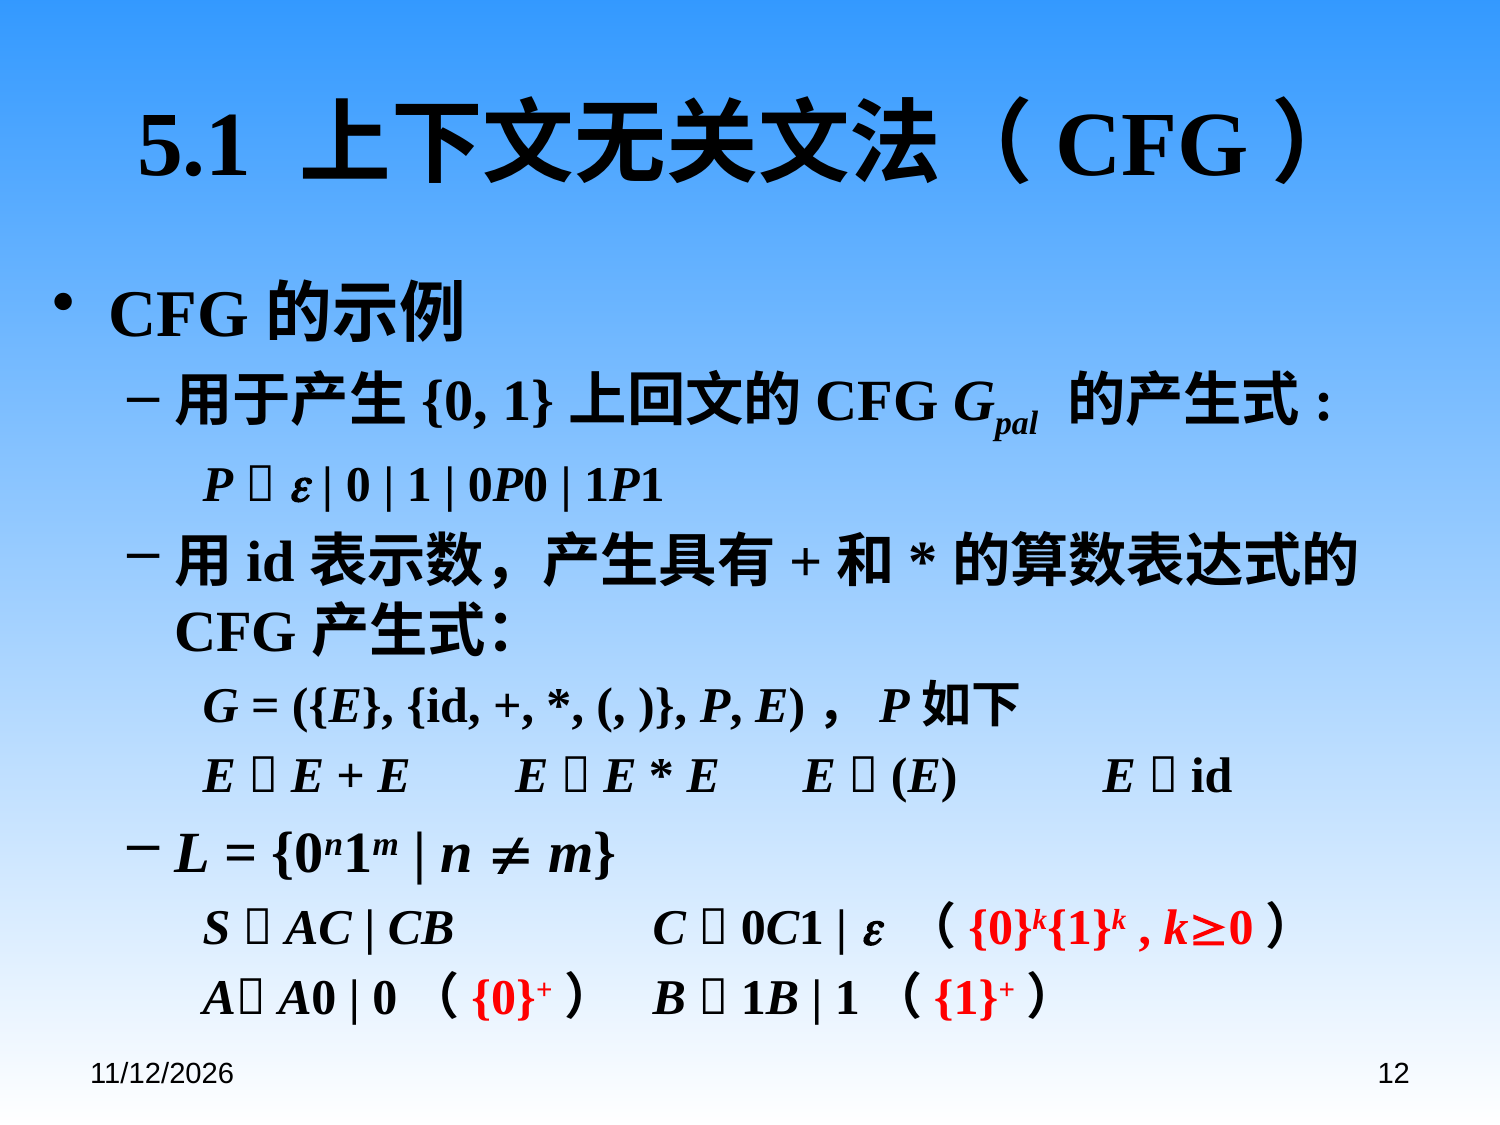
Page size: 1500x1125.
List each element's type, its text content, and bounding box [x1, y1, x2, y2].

slide_number 12 [1074, 1046, 1425, 1125]
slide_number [75, 1046, 425, 1125]
list CFG的示例 用于产生{0, 1}上回文的CFG Gpal 的产生式: P   | 0 | 1 | 0P0 | 1P1 用id表示数，产生具有+和*的算数表达式的CFG产生式： G = ({E}, {id, +, *, (, )}, P, E)，P如下 E  E + E E  E * E E  (E) E  id L = {0n1m | n  m} S  AC | CB C  0C1 |  （{0}k{1}k , k0） A A0 | 0（{0}+） B  1B | 1（{1}+） [37, 262, 1463, 1005]
title 5.1 上下文无关文法（CFG） [75, 45, 1425, 233]
